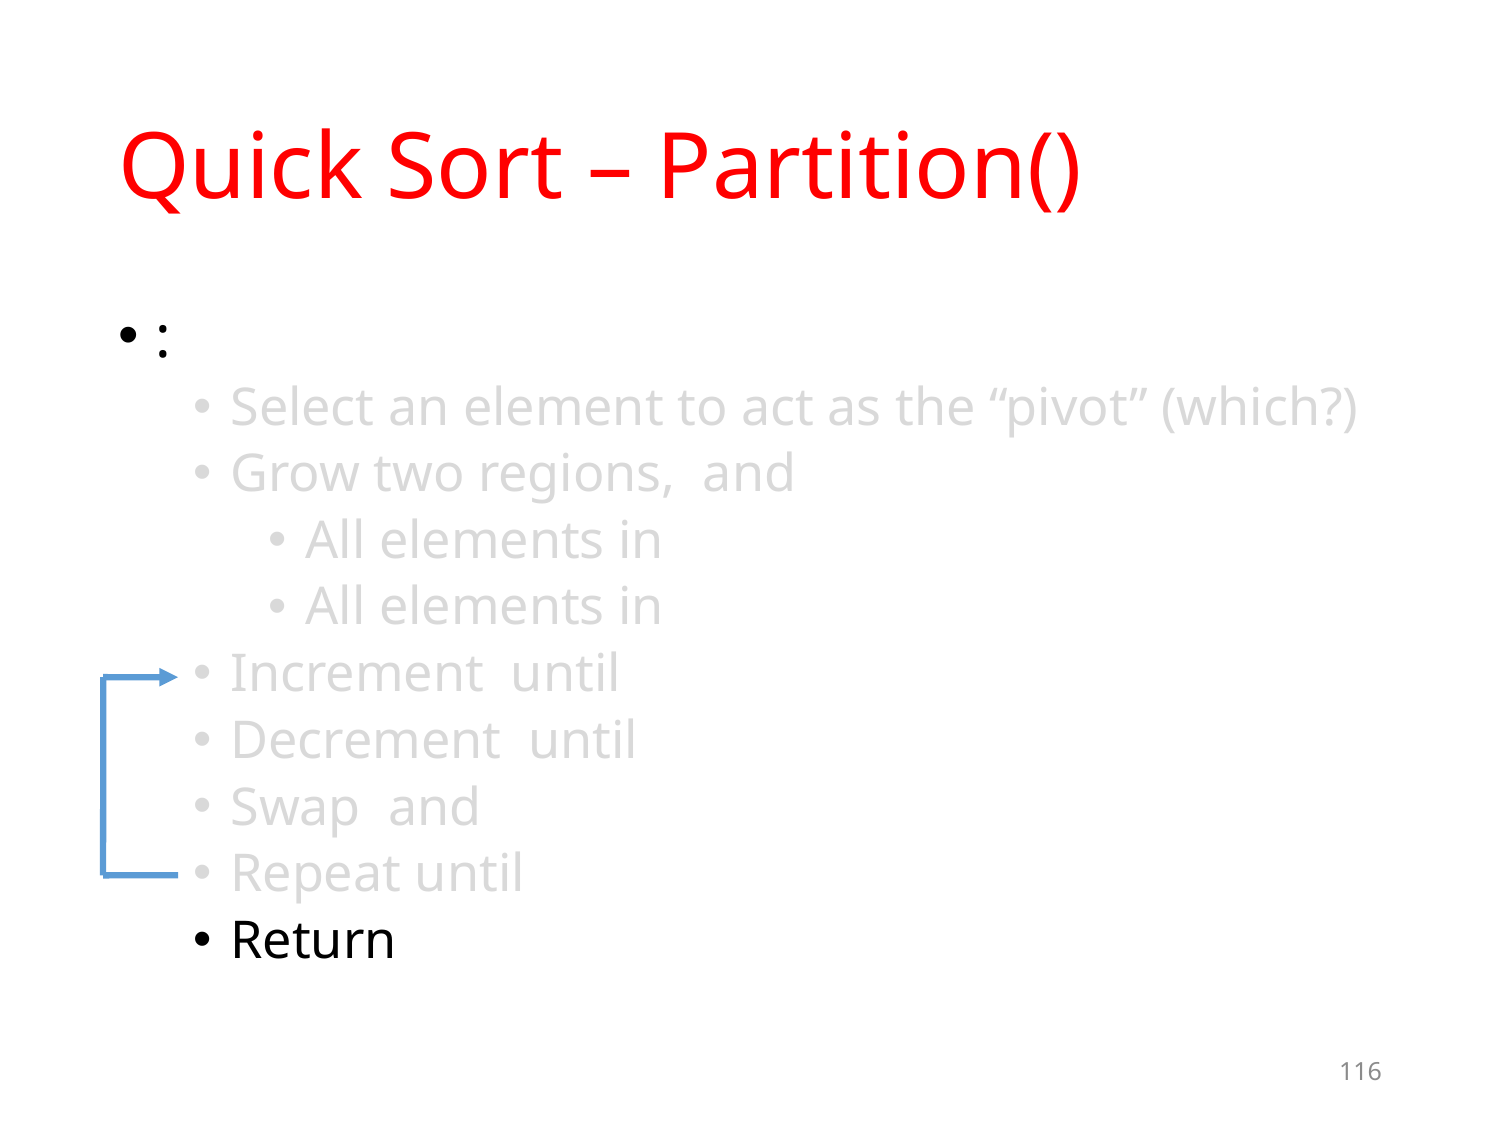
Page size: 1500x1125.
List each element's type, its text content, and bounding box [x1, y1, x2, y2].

slide_number 116 [1059, 1042, 1397, 1103]
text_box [103, 677, 179, 876]
title Quick Sort – Partition() [103, 59, 1397, 278]
